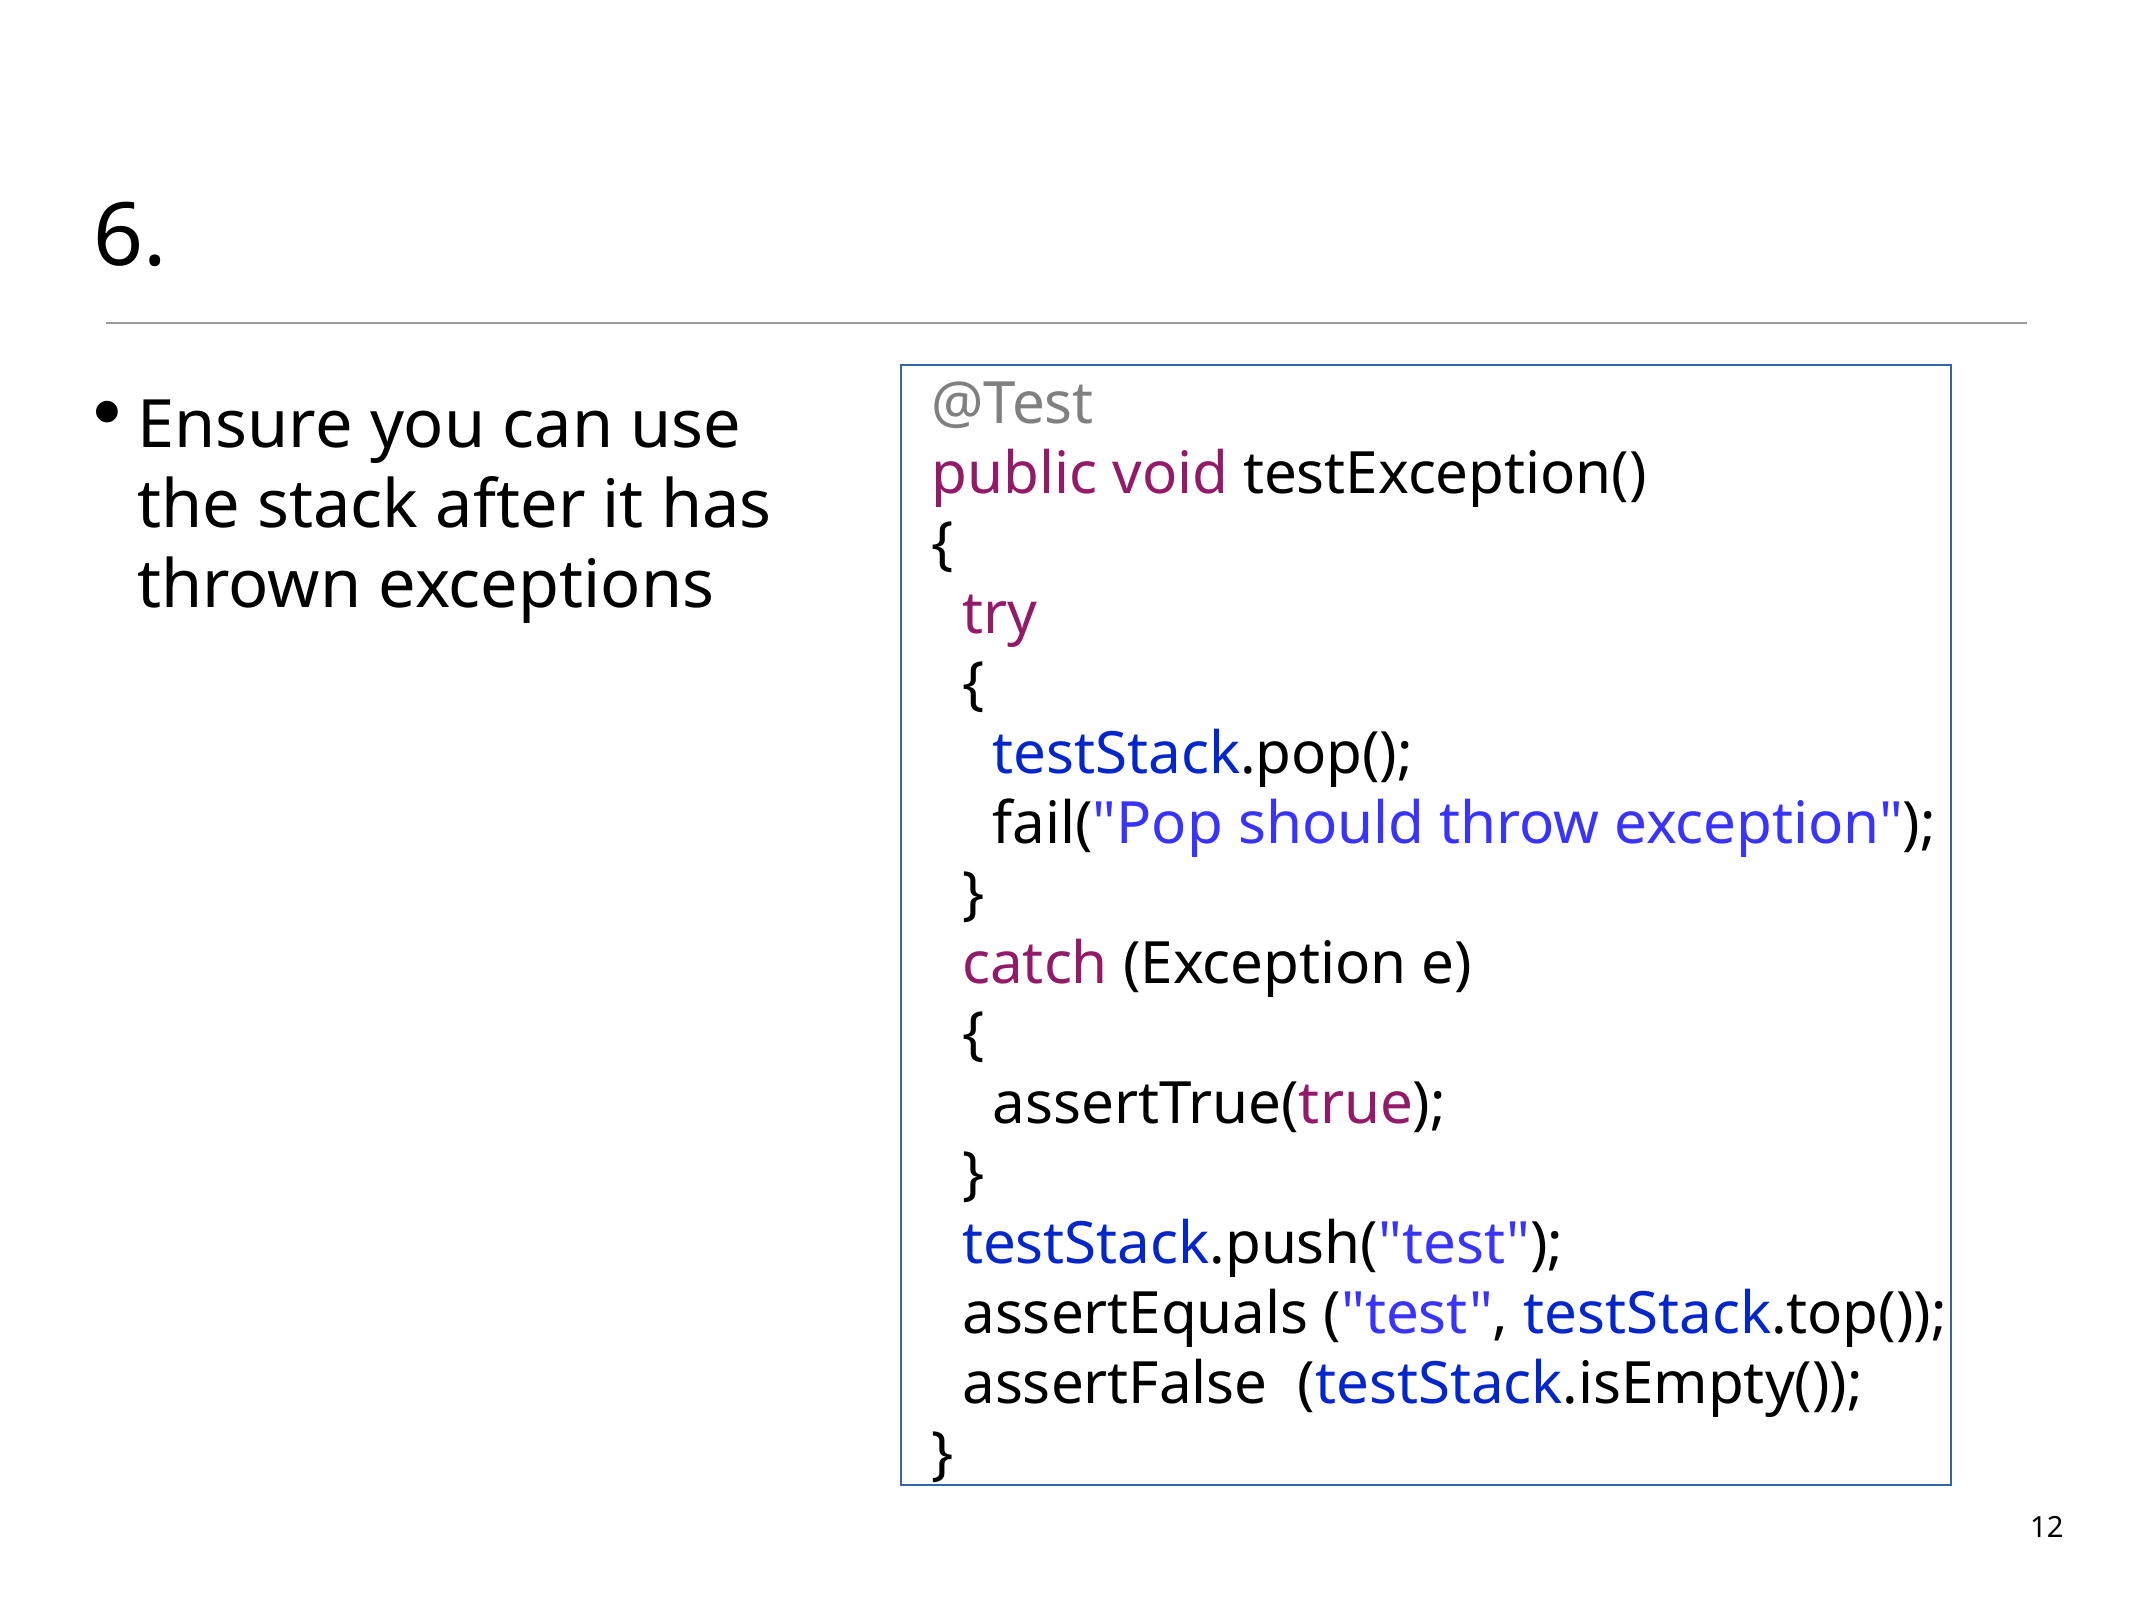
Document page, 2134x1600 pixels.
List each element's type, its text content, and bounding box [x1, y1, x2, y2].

list Ensure you can use the stack after it has thrown exceptions [93, 380, 799, 1459]
slide_number 12 [2011, 1507, 2065, 1559]
title 6. [93, 53, 2041, 284]
text_box @Test public void testException() { try { testStack.pop(); fail("Pop should throw exception"); } catch (Exception e) { assertTrue(true); } testStack.push("test"); assertEquals ("test", testStack.top()); assertFalse (testStack.isEmpty()); } [901, 365, 1952, 1486]
